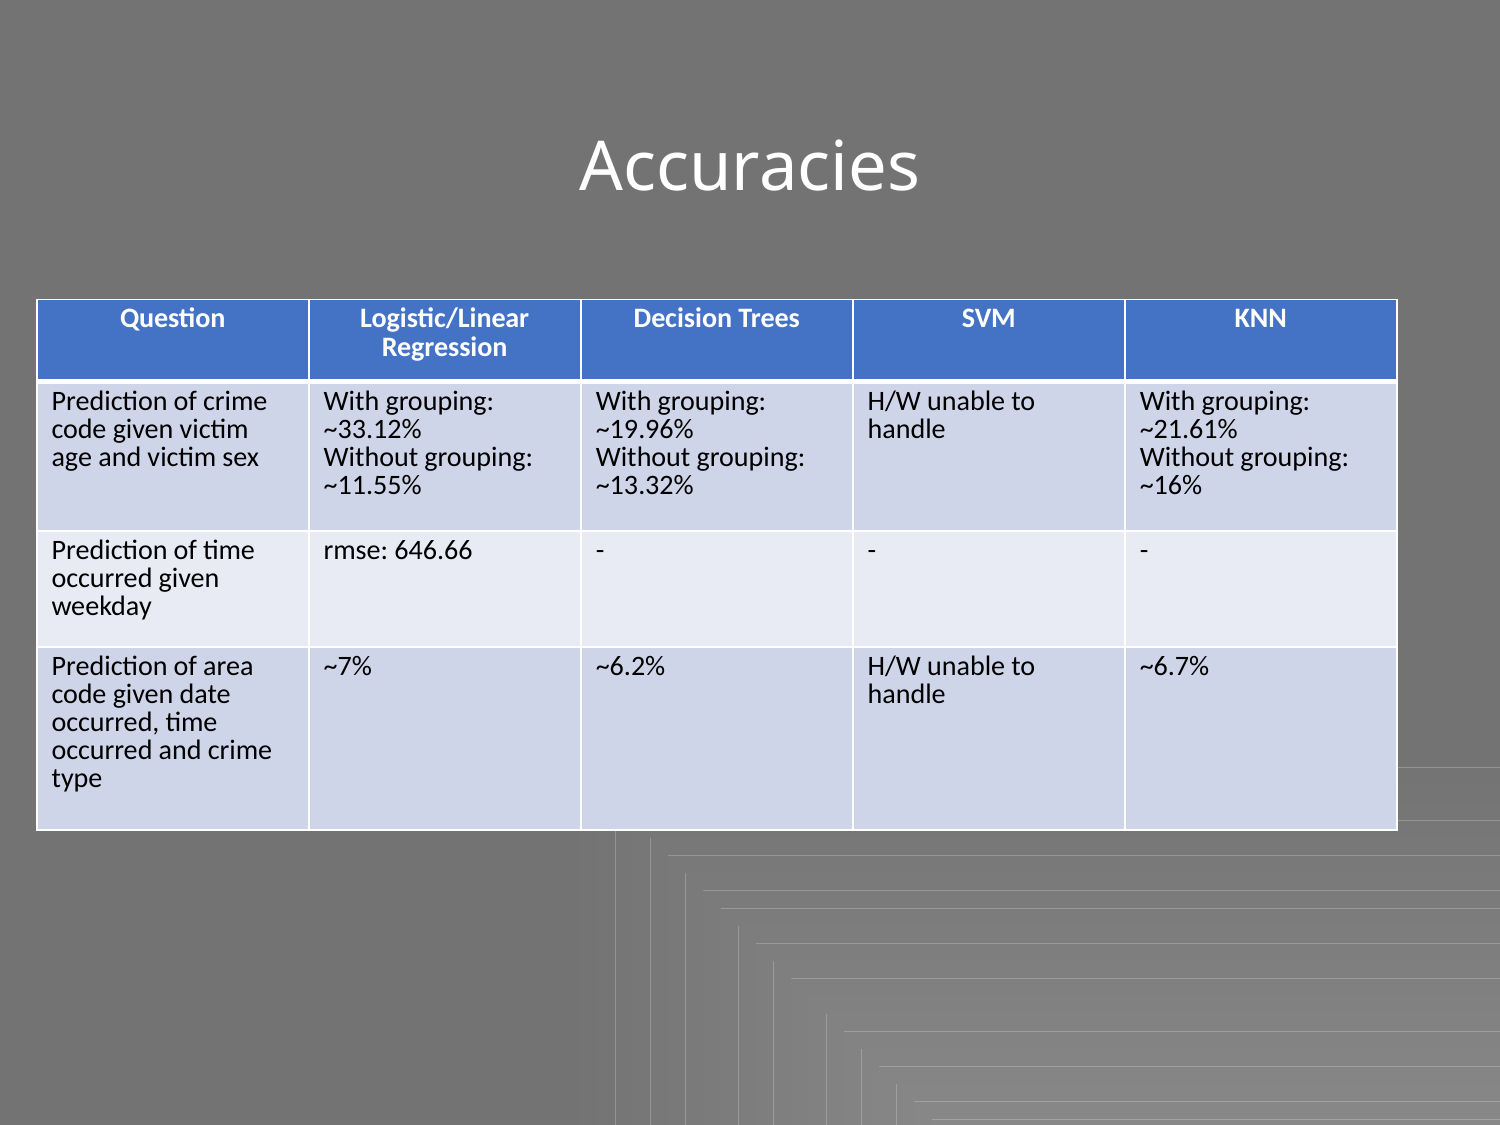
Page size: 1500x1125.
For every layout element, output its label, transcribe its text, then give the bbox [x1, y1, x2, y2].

table_header Decision Trees [582, 300, 852, 379]
table_cell - [854, 532, 1124, 646]
table_cell - [1126, 532, 1396, 646]
table_cell ~6.2% [582, 648, 852, 829]
table_cell H/W unable to handle [854, 384, 1124, 530]
table_cell rmse: 646.66 [310, 532, 580, 646]
table_header SVM [854, 300, 1124, 379]
title Accuracies [103, 59, 1397, 278]
table_header Logistic/Linear Regression [310, 300, 580, 379]
table_header Question [38, 300, 308, 379]
table_cell - [582, 532, 852, 646]
table_cell ~7% [310, 648, 580, 829]
table_cell ~6.7% [1126, 648, 1396, 829]
table_cell With grouping: ~21.61% Without grouping: ~16% [1126, 384, 1396, 530]
table_cell Prediction of crime code given victim age and victim sex [38, 384, 308, 530]
table_cell Prediction of area code given date occurred, time occurred and crime type [38, 648, 308, 829]
table_cell H/W unable to handle [854, 648, 1124, 829]
table_cell With grouping: ~19.96% Without grouping: ~13.32% [582, 384, 852, 530]
table_cell With grouping: ~33.12% Without grouping: ~11.55% [310, 384, 580, 530]
table_cell Prediction of time occurred given weekday [38, 532, 308, 646]
table_header KNN [1126, 300, 1396, 379]
